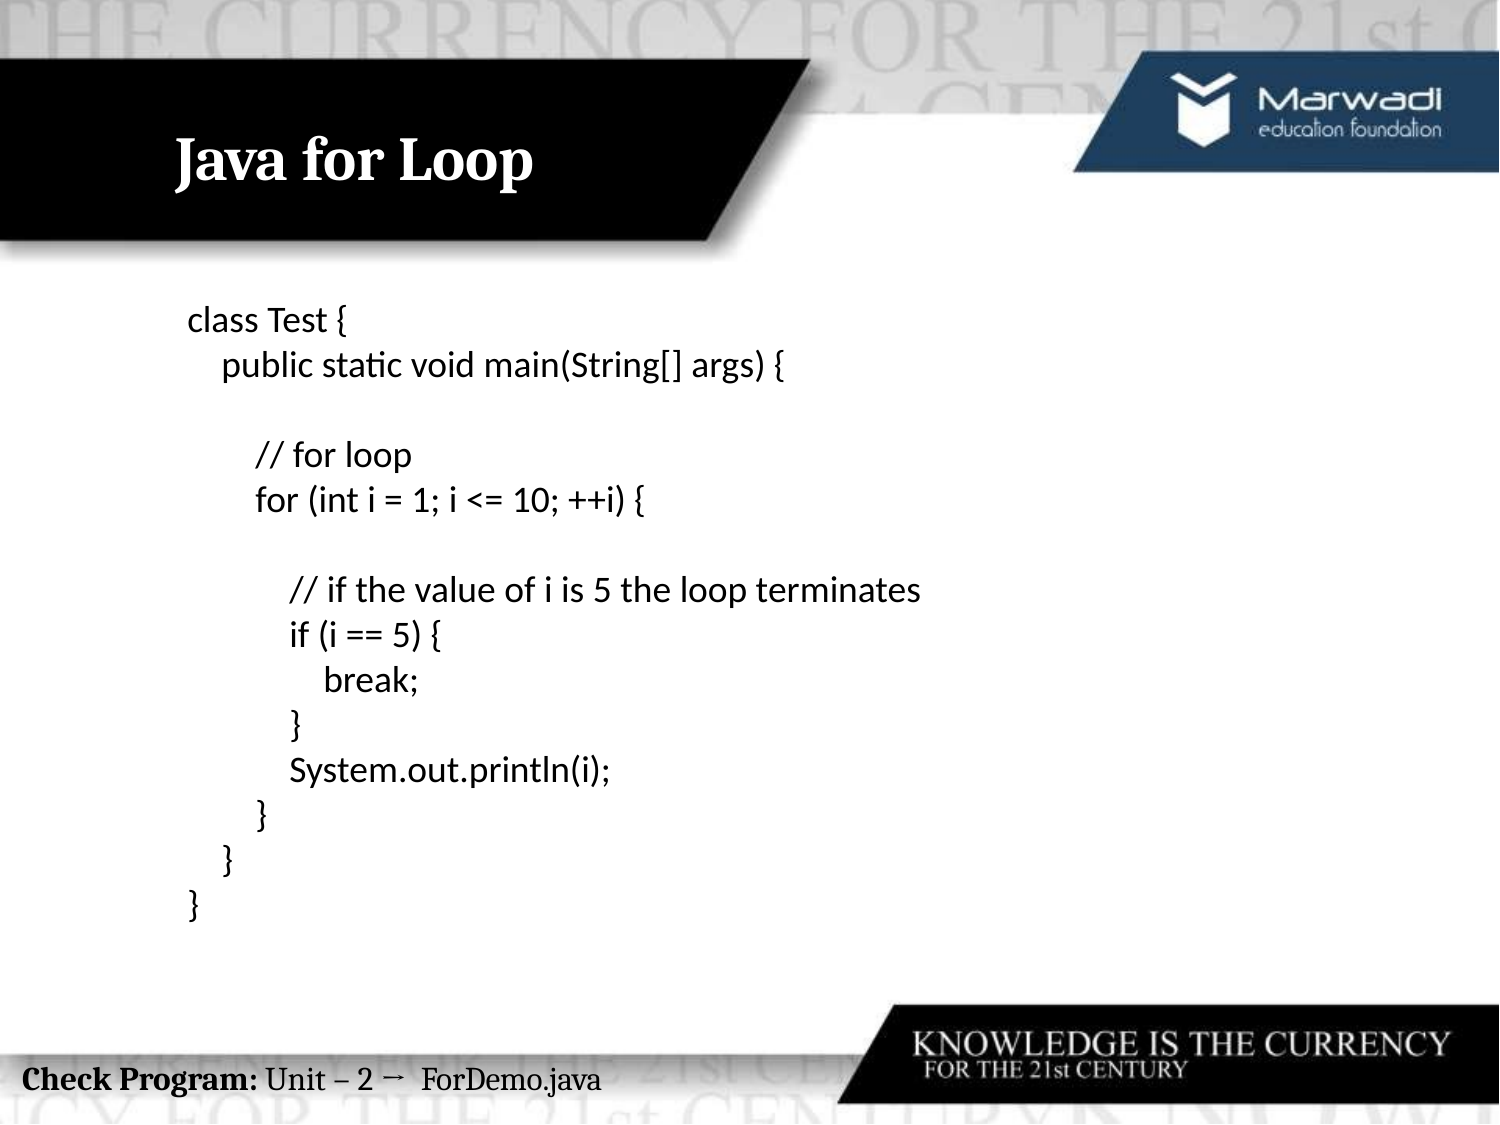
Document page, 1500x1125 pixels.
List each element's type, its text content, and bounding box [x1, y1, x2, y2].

text_box class Test { public static void main(String[] args) { // for loop for (int i = 1; i <= 10; ++i) { // if the value of i is 5 the loop terminates if (i == 5) { break; } System.out.println(i); } } } [172, 287, 1413, 1023]
title Java for Loop [173, 116, 551, 287]
picture [0, 0, 1499, 1124]
text_box Check Program: Unit – 2 → ForDemo.java [20, 1054, 632, 1097]
